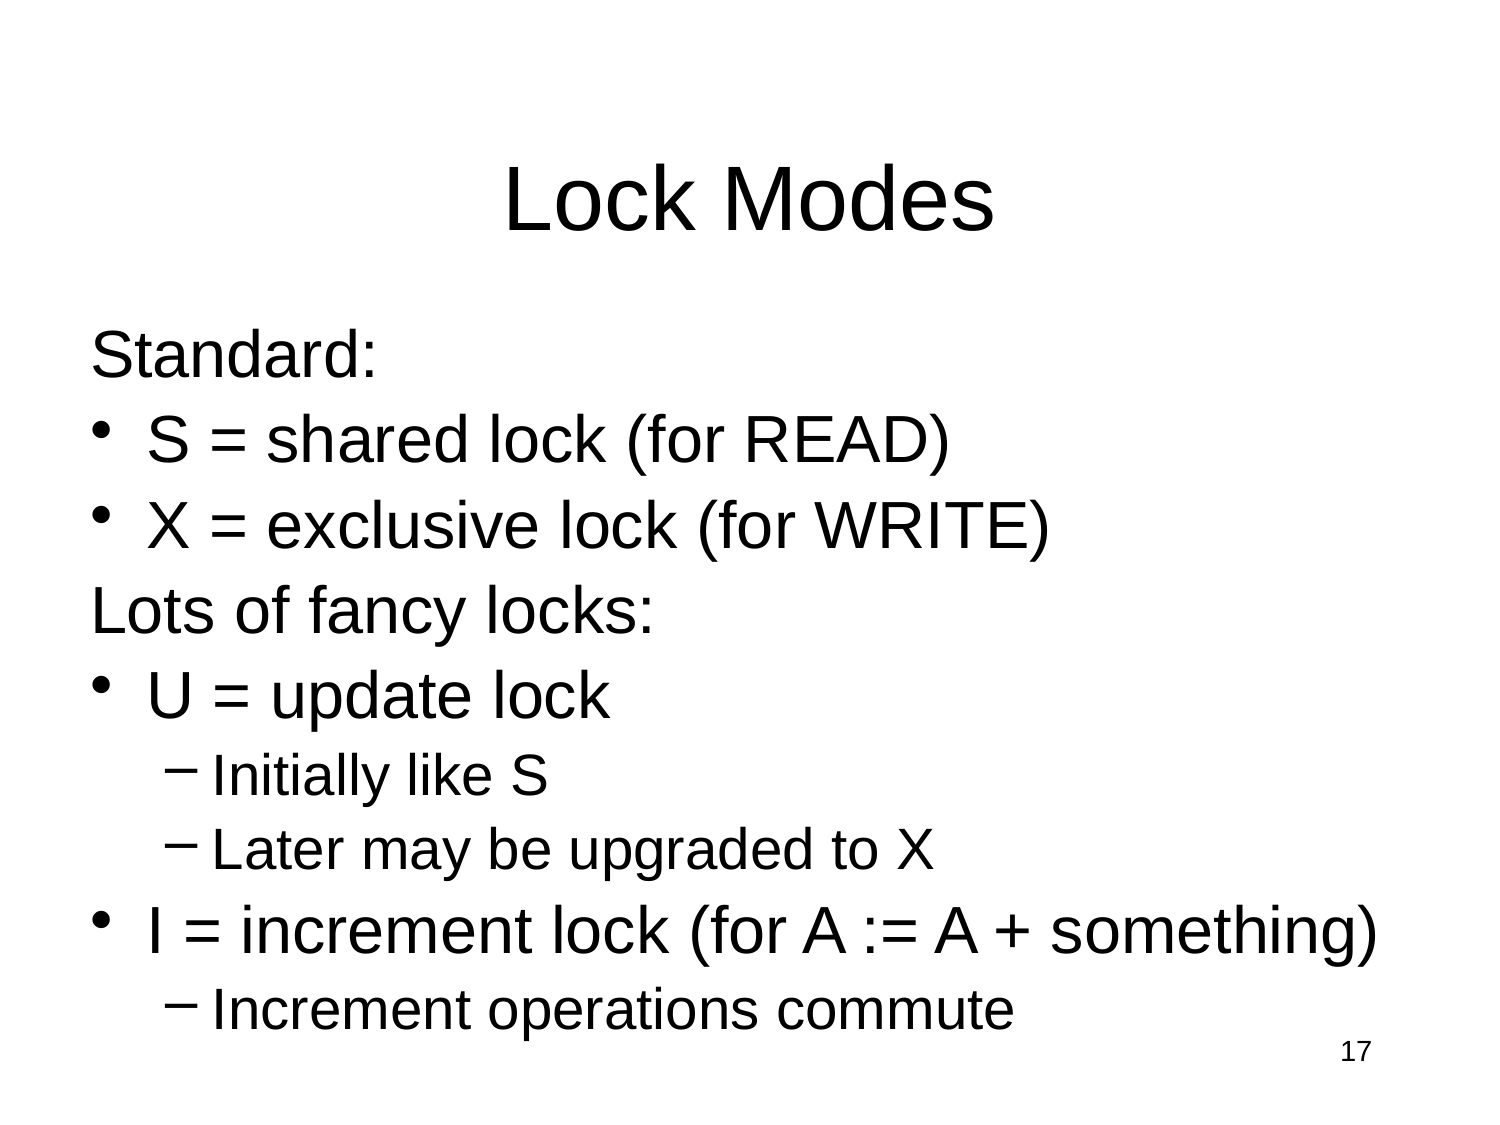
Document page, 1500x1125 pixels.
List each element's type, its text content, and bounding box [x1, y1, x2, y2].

list Standard: S = shared lock (for READ) X = exclusive lock (for WRITE) Lots of fancy locks: U = update lock Initially like S Later may be upgraded to X I = increment lock (for A := A + something) Increment operations commute [74, 312, 1413, 988]
slide_number 17 [1074, 1024, 1388, 1101]
title Lock Modes [112, 99, 1388, 288]
